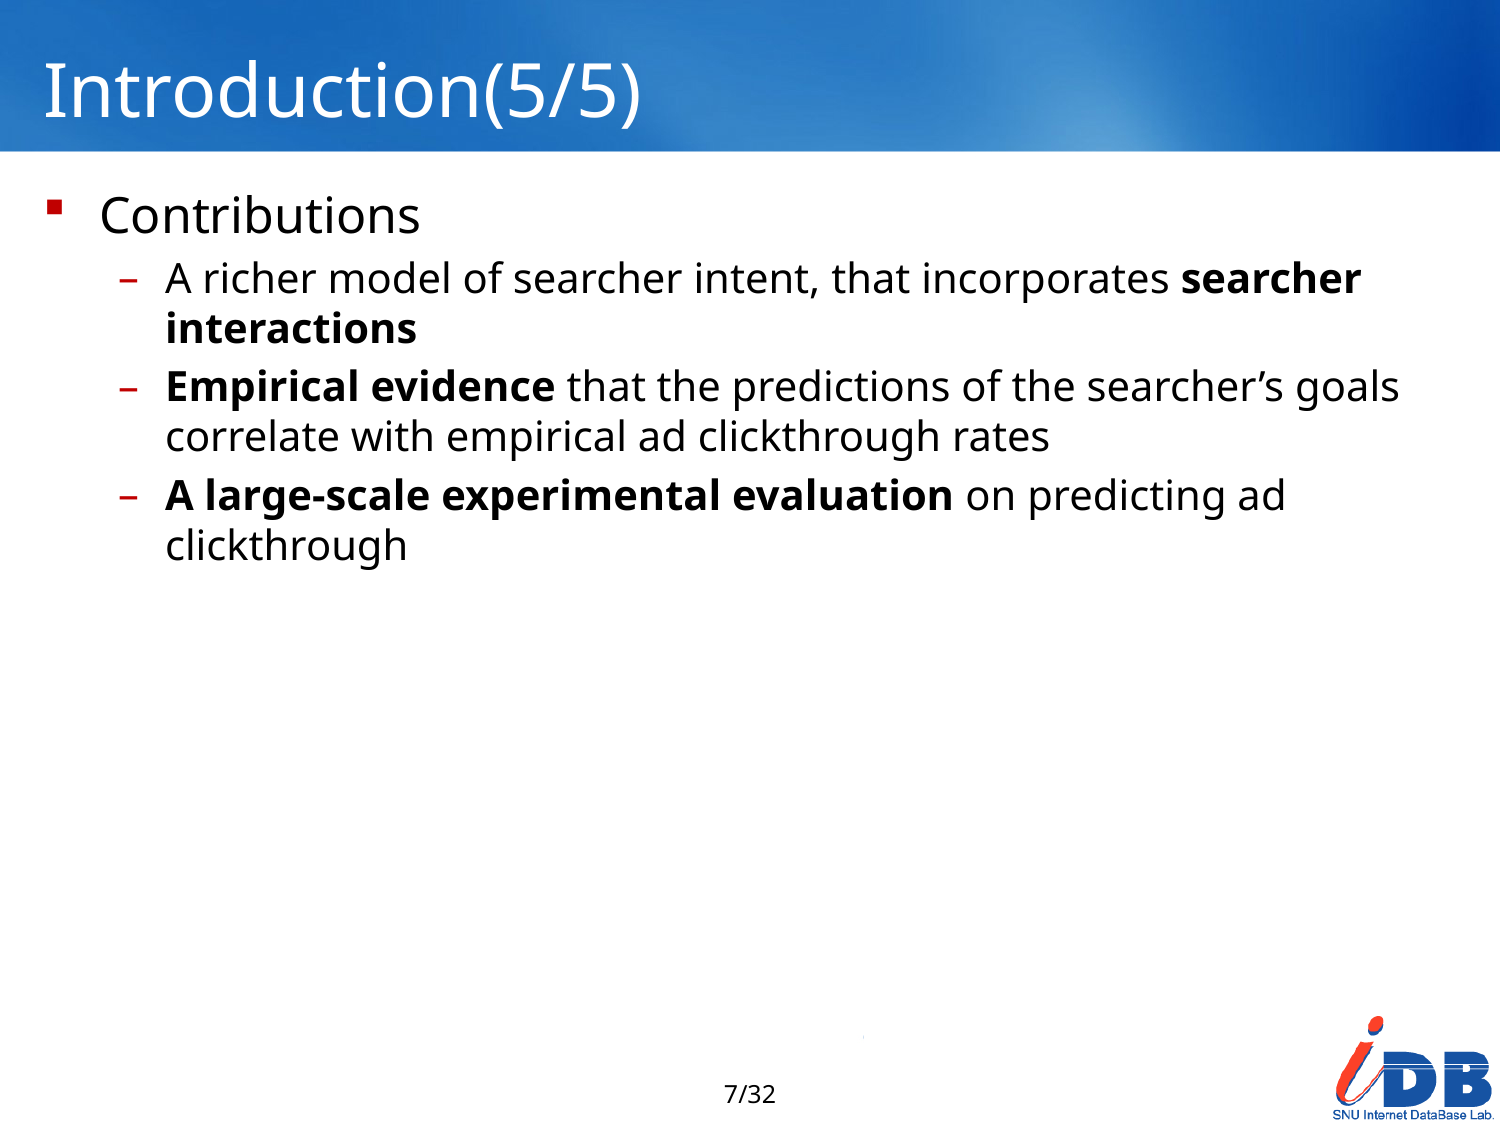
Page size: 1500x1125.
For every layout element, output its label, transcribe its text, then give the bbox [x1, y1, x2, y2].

title Introduction(5/5) [28, 23, 1472, 153]
list Contributions A richer model of searcher intent, that incorporates searcher interactions Empirical evidence that the predictions of the searcher’s goals correlate with empirical ad clickthrough rates A large-scale experimental evaluation on predicting ad clickthrough [28, 175, 1472, 1067]
slide_number 7/32 [697, 1078, 803, 1114]
picture [0, 0, 1500, 1125]
